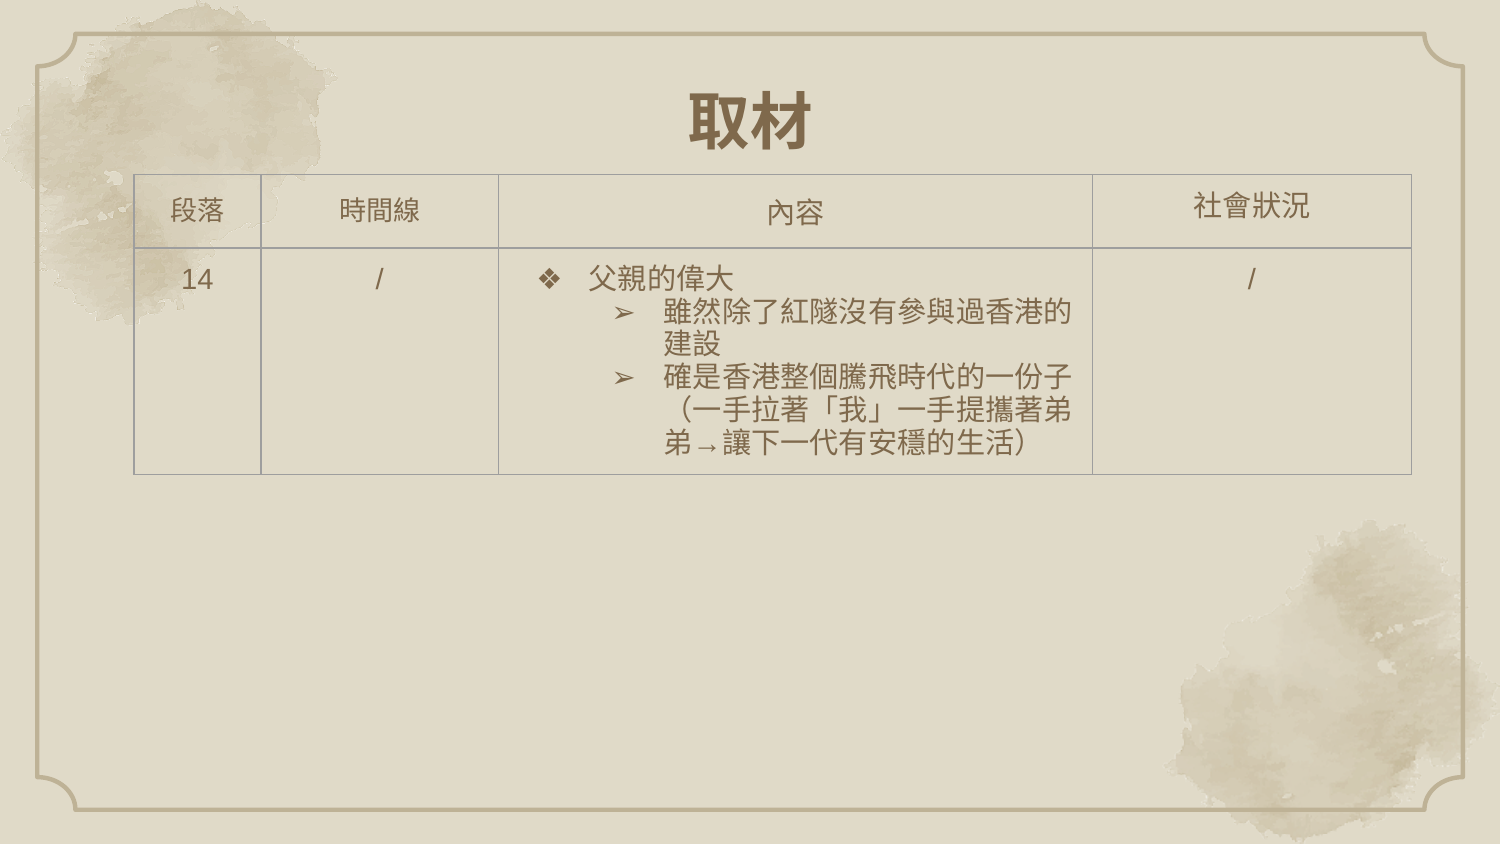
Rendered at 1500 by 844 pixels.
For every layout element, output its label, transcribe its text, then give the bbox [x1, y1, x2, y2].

table_header 段落 [135, 175, 260, 247]
table_header 時間線 [262, 175, 498, 247]
list [117, 174, 1383, 702]
title 取材 [117, 89, 1383, 150]
table_cell 14 [135, 249, 260, 474]
table_header 內容 [499, 175, 1092, 247]
table_cell / [1093, 249, 1411, 474]
table_header 社會狀況 [1093, 175, 1411, 247]
table_cell / [262, 249, 498, 474]
table_cell 父親的偉大 雖然除了紅隧沒有參與過香港的建設 確是香港整個騰飛時代的一份子（一手拉著「我」一手提攜著弟弟→讓下一代有安穩的生活） [499, 249, 1092, 474]
